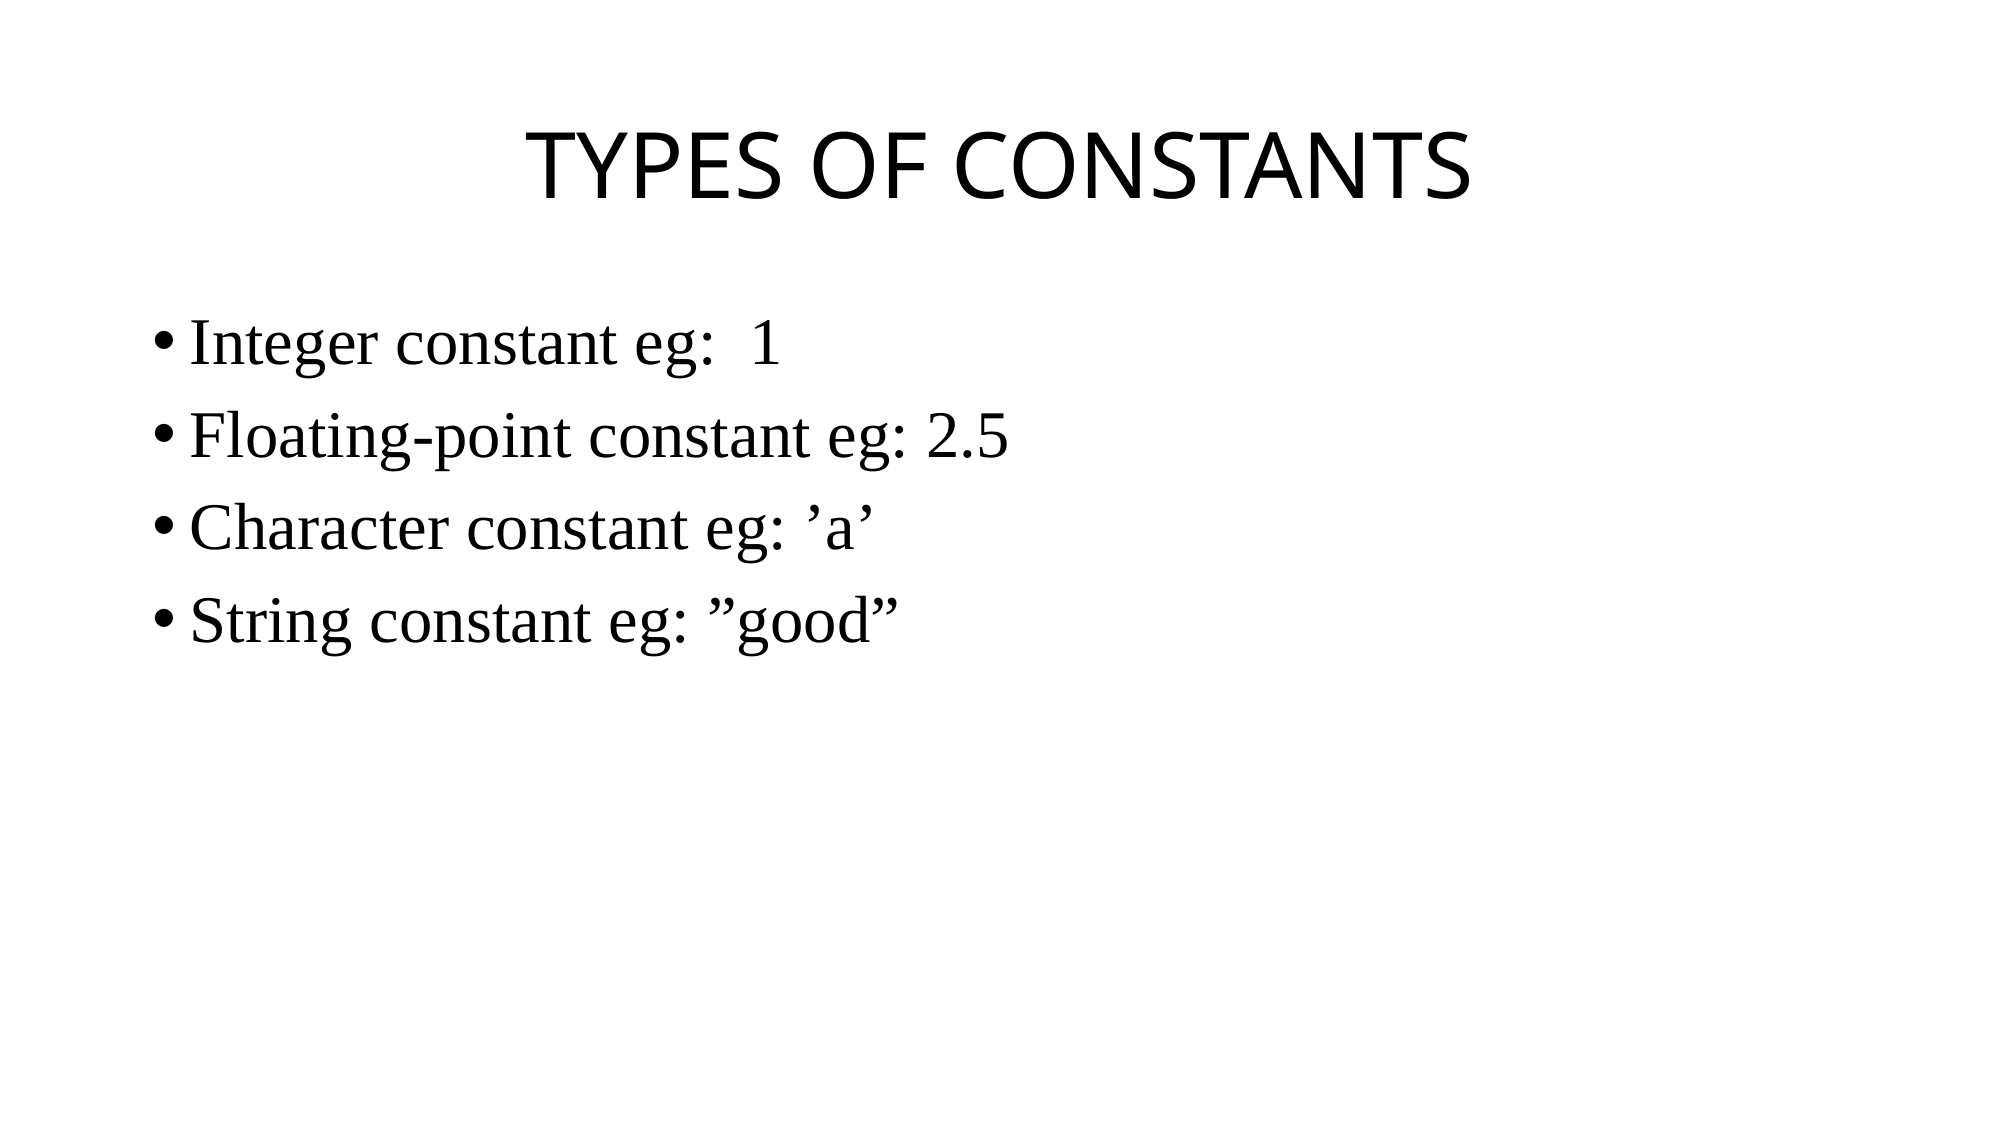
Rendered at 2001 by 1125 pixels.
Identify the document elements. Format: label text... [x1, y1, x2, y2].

list Integer constant eg: 1 Floating-point constant eg: 2.5 Character constant eg: ’a’ String constant eg: ”good” [137, 299, 1863, 1014]
title TYPES OF CONSTANTS [137, 59, 1863, 278]
